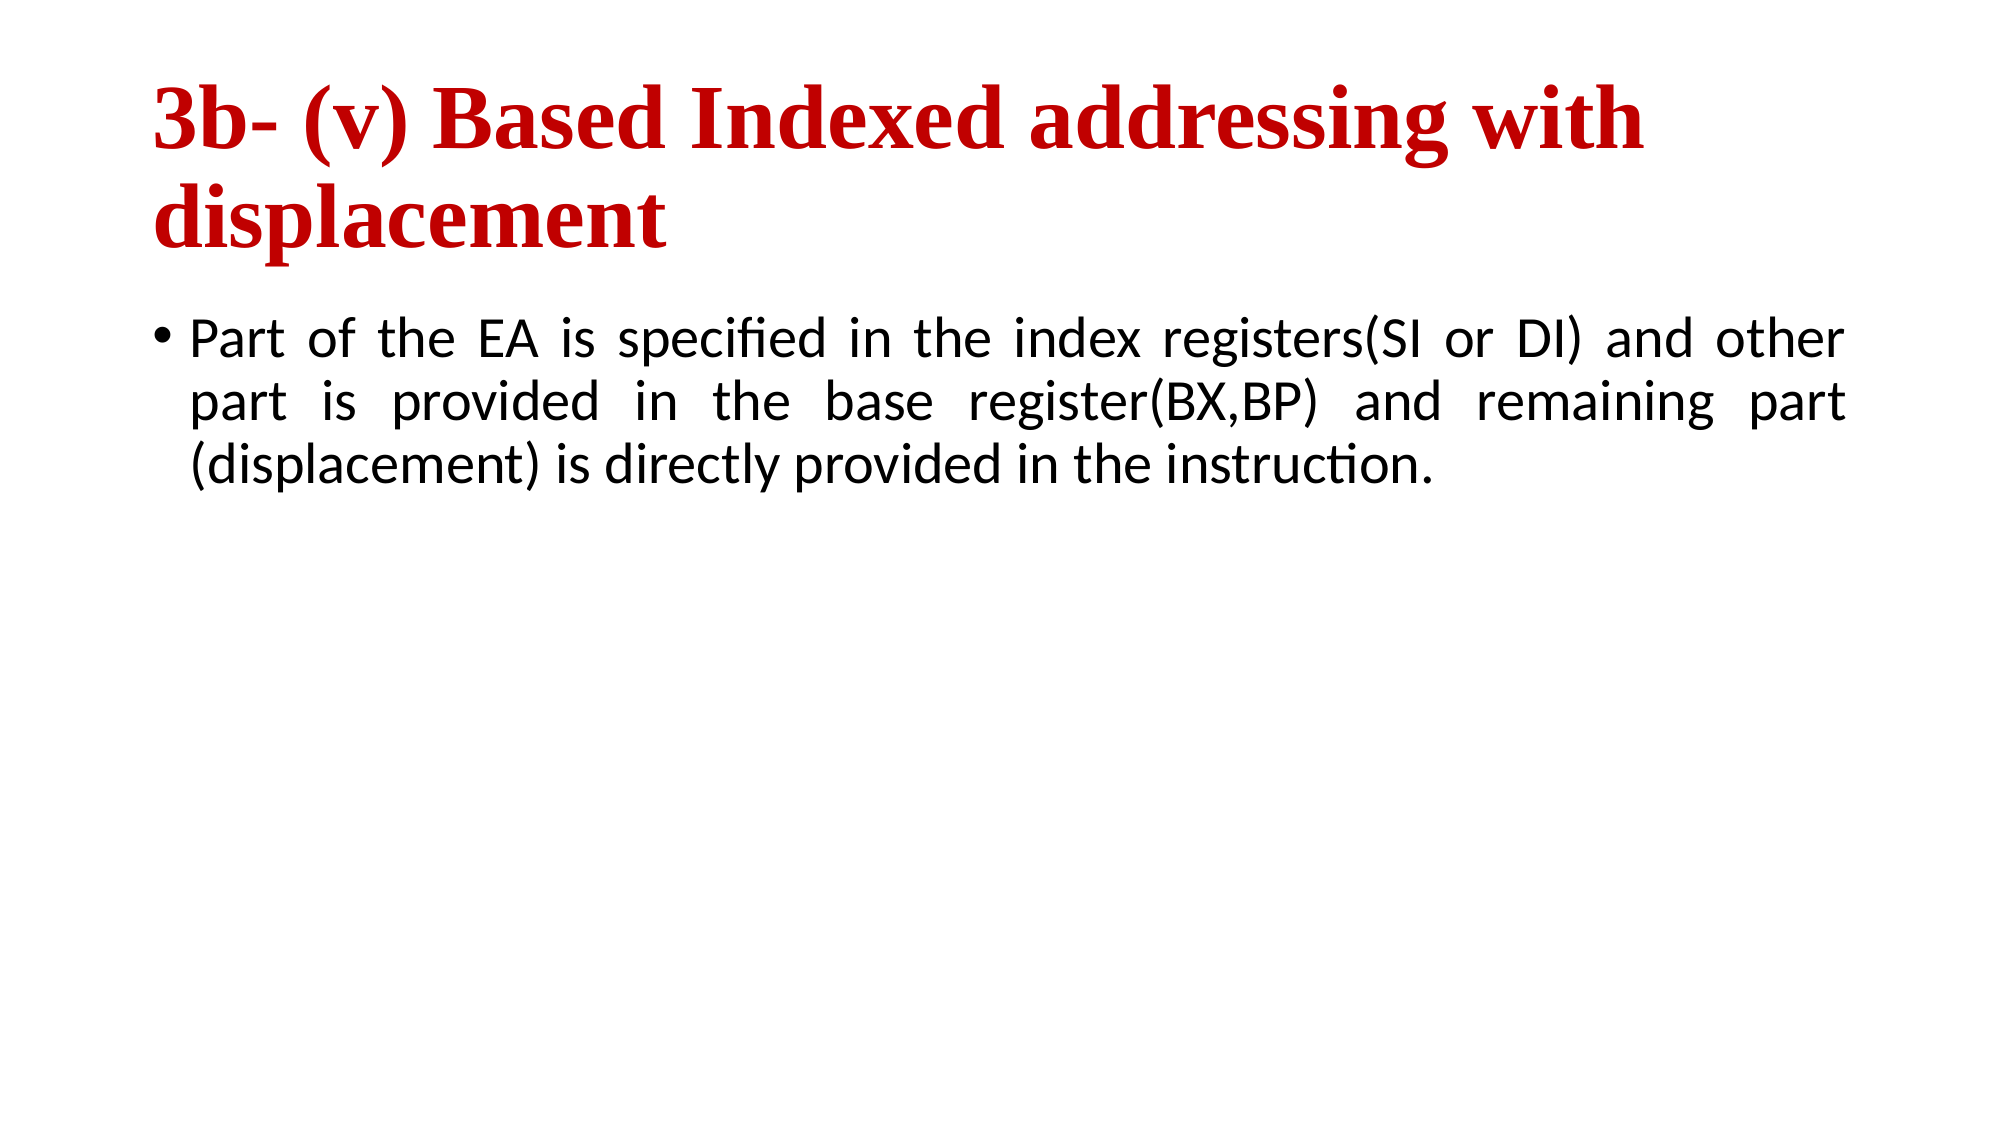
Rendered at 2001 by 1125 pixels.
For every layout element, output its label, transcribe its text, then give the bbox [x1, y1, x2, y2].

title 3b- (v) Based Indexed addressing with displacement [137, 59, 1863, 278]
list Part of the EA is specified in the index registers(SI or DI) and other part is provided in the base register(BX,BP) and remaining part (displacement) is directly provided in the instruction. [137, 299, 1863, 1014]
